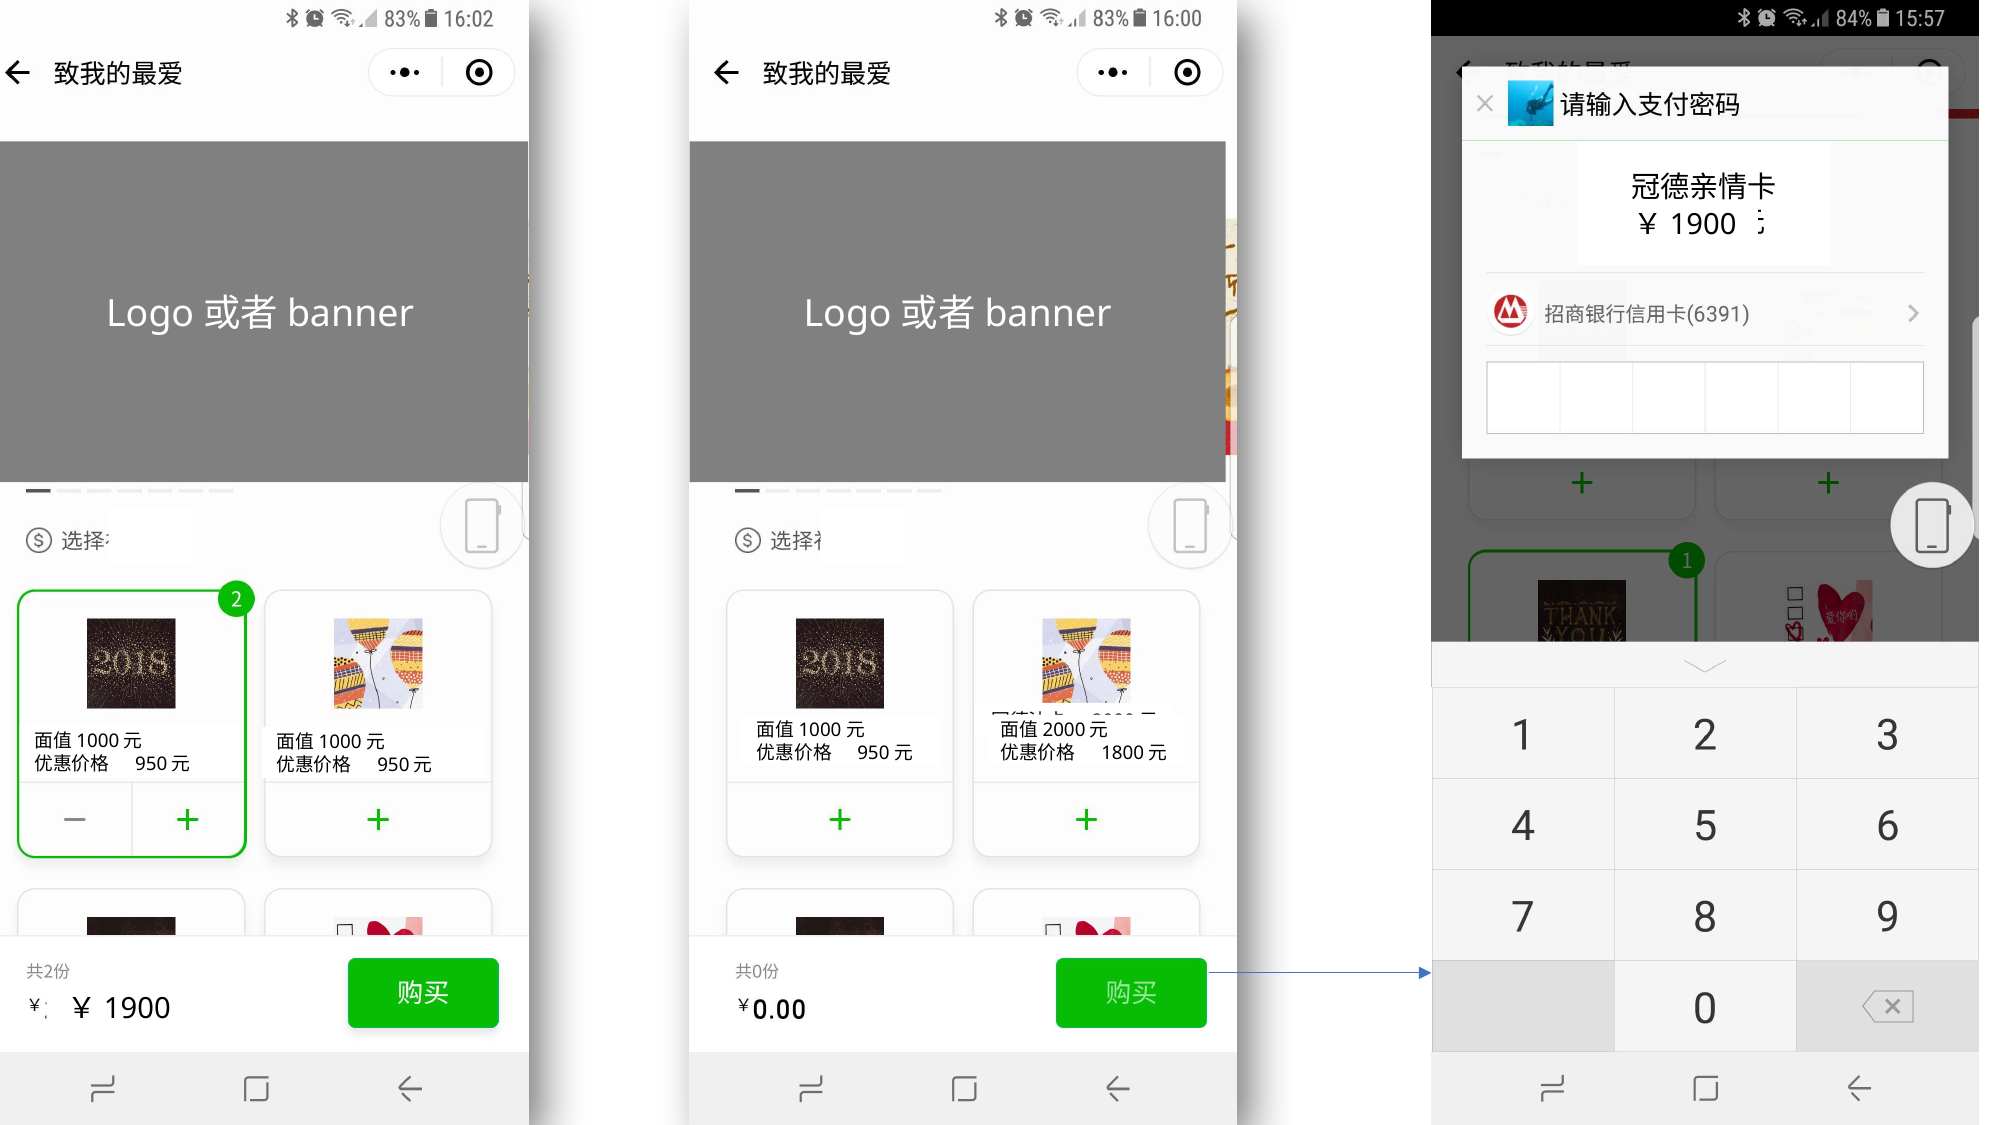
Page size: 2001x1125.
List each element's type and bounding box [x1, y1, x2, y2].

picture [0, 0, 529, 1125]
picture [1431, 0, 1979, 1125]
picture [689, 0, 1237, 1125]
